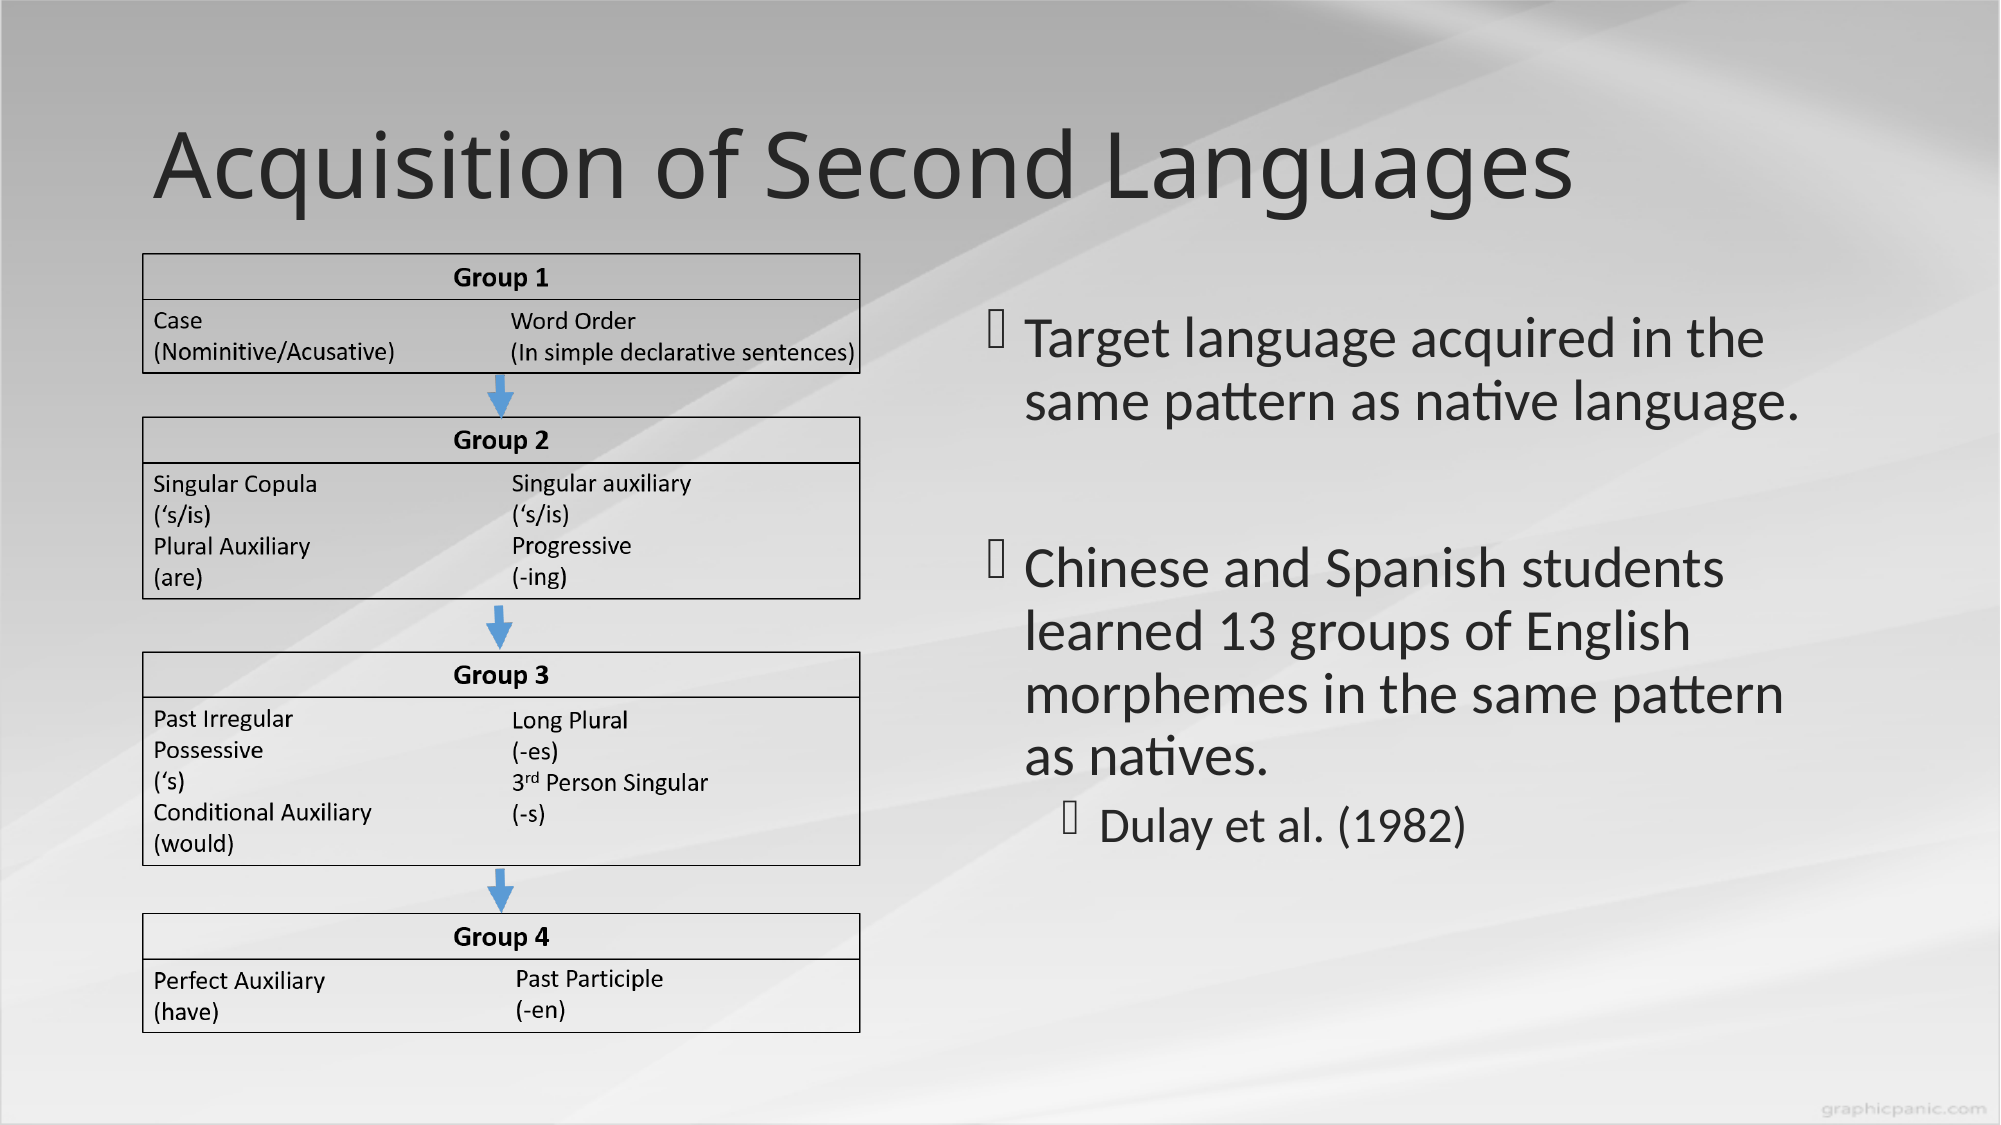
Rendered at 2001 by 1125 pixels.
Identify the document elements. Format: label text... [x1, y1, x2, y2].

picture [137, 250, 1016, 1062]
list Target language acquired in the same pattern as native language. Chinese and Spanish students learned 13 groups of English morphemes in the same pattern as natives. Dulay et al. (1982) [1016, 299, 1863, 1014]
title Acquisition of Second Languages [138, 60, 1864, 278]
